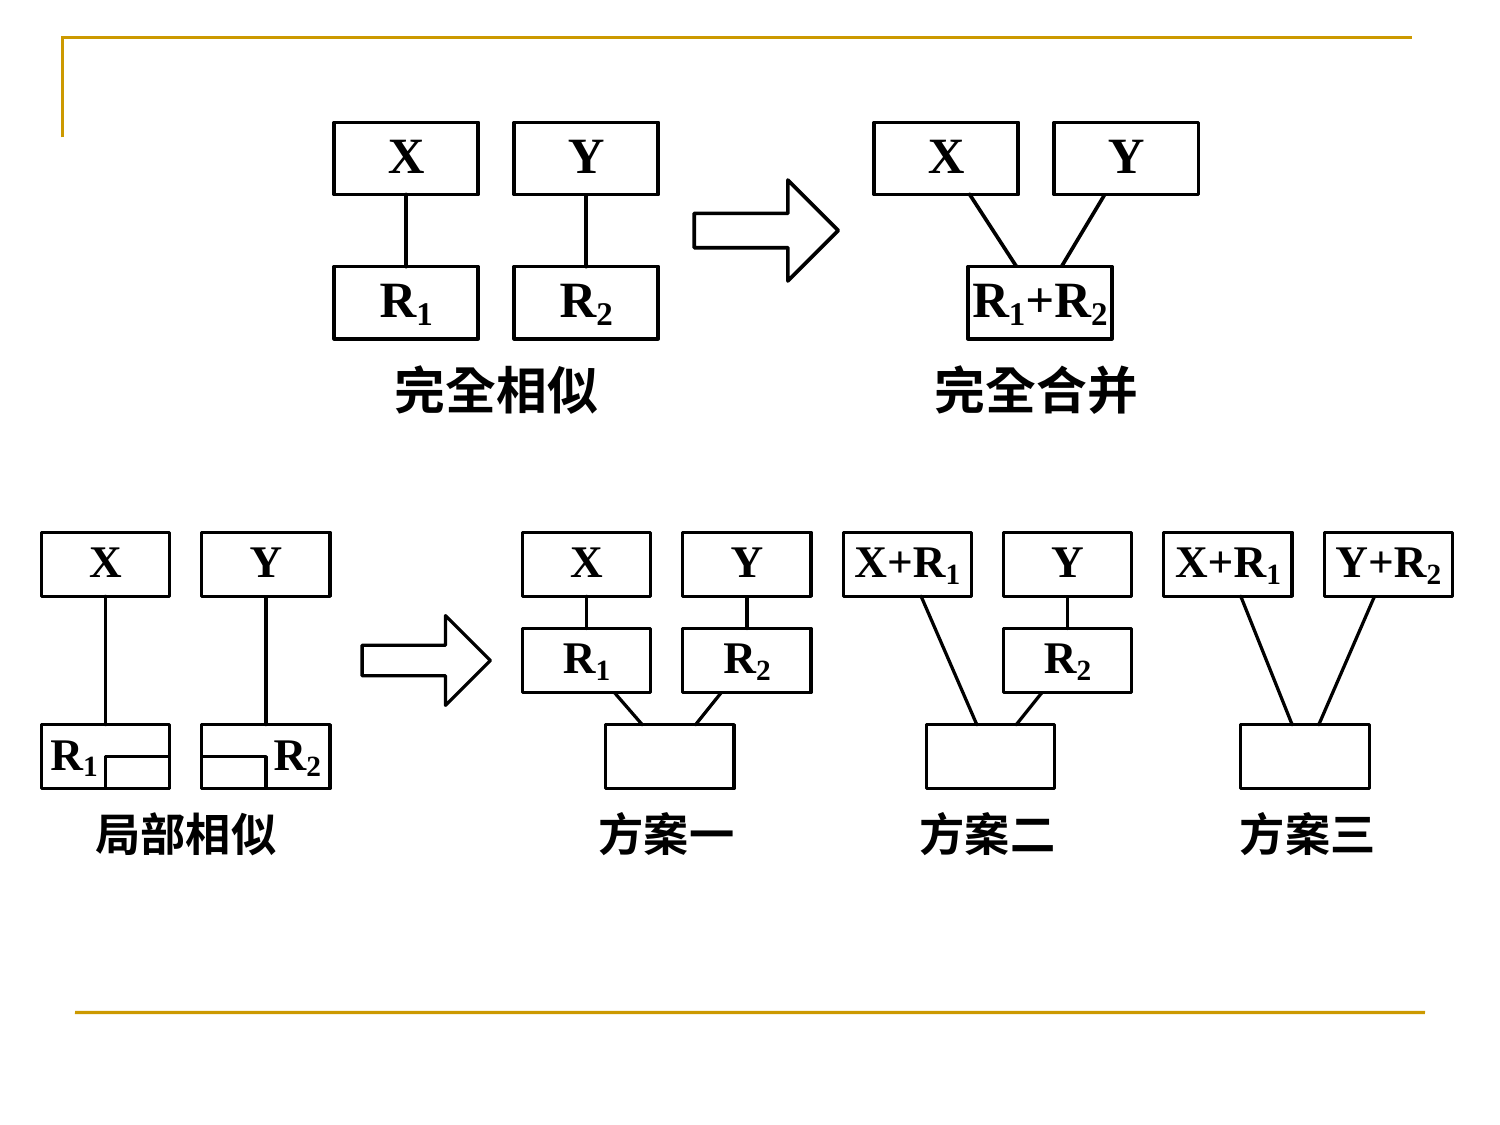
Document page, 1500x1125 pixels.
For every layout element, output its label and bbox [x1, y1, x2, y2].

text_box [32, 523, 1483, 894]
text_box [324, 112, 1294, 457]
